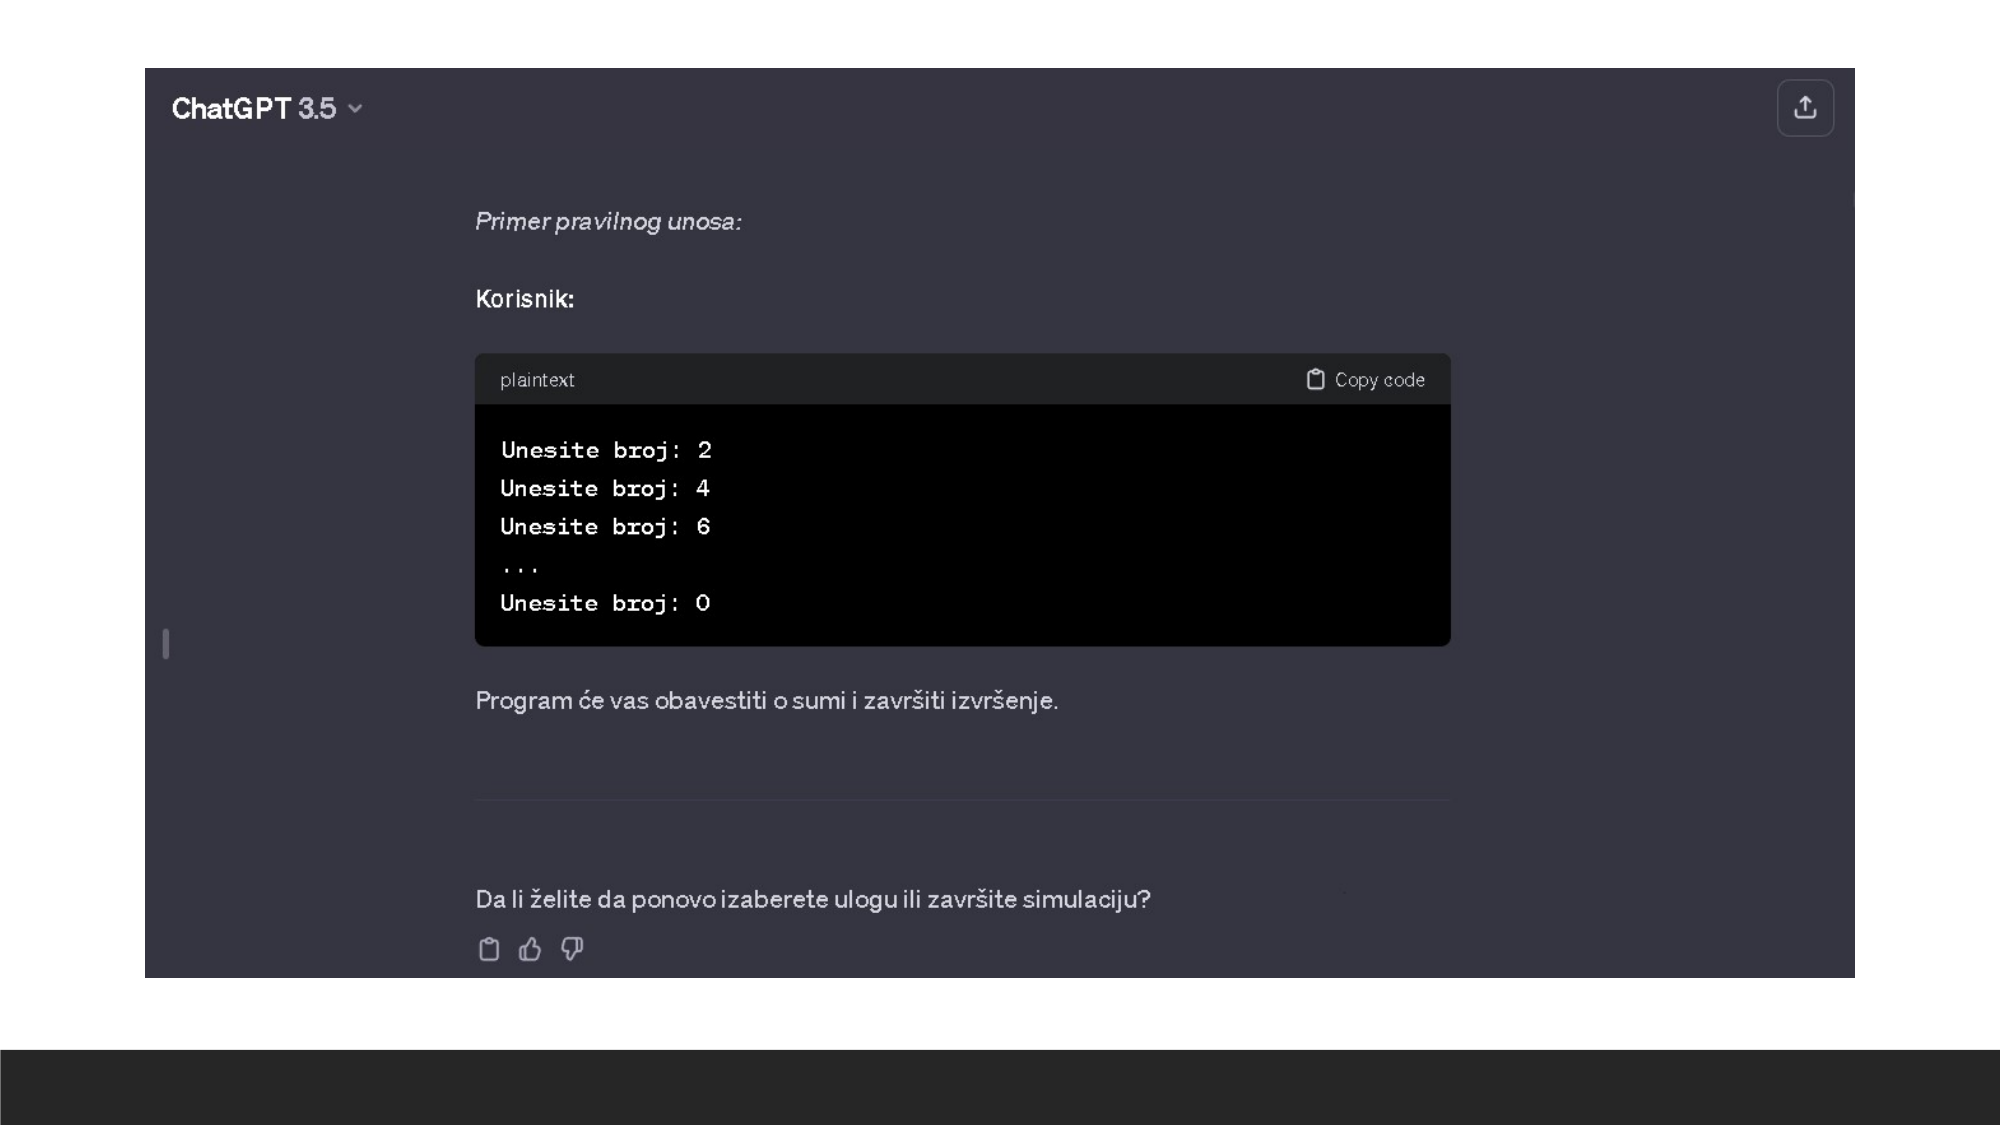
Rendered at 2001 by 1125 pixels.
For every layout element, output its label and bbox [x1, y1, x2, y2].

picture [145, 68, 1855, 979]
